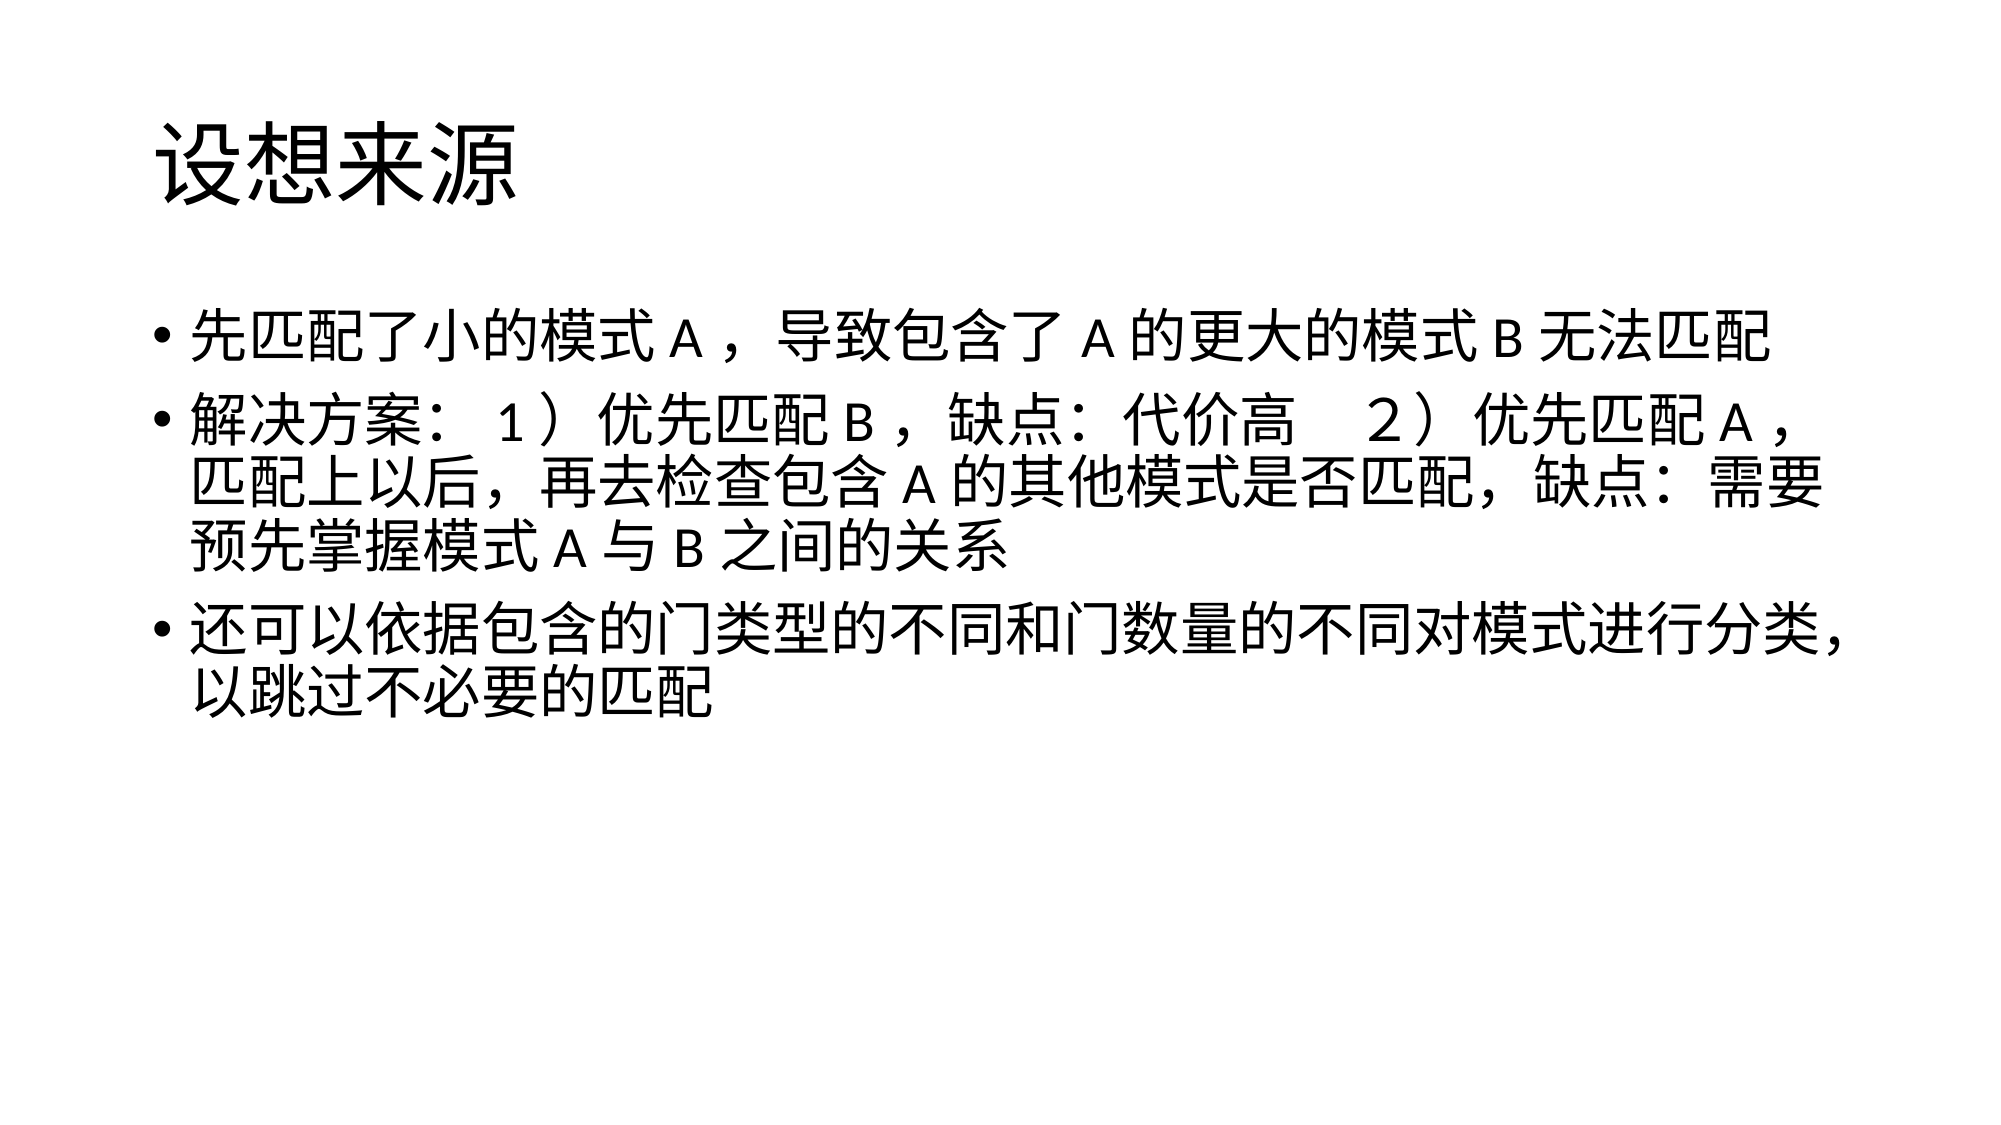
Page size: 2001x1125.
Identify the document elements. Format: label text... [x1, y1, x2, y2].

title 设想来源 [137, 59, 1863, 278]
list 先匹配了小的模式A，导致包含了A的更大的模式B无法匹配 解决方案：1）优先匹配B，缺点：代价高 ２）优先匹配A，匹配上以后，再去检查包含A的其他模式是否匹配，缺点：需要预先掌握模式A与B之间的关系 还可以依据包含的门类型的不同和门数量的不同对模式进行分类，以跳过不必要的匹配 [137, 299, 1863, 1014]
